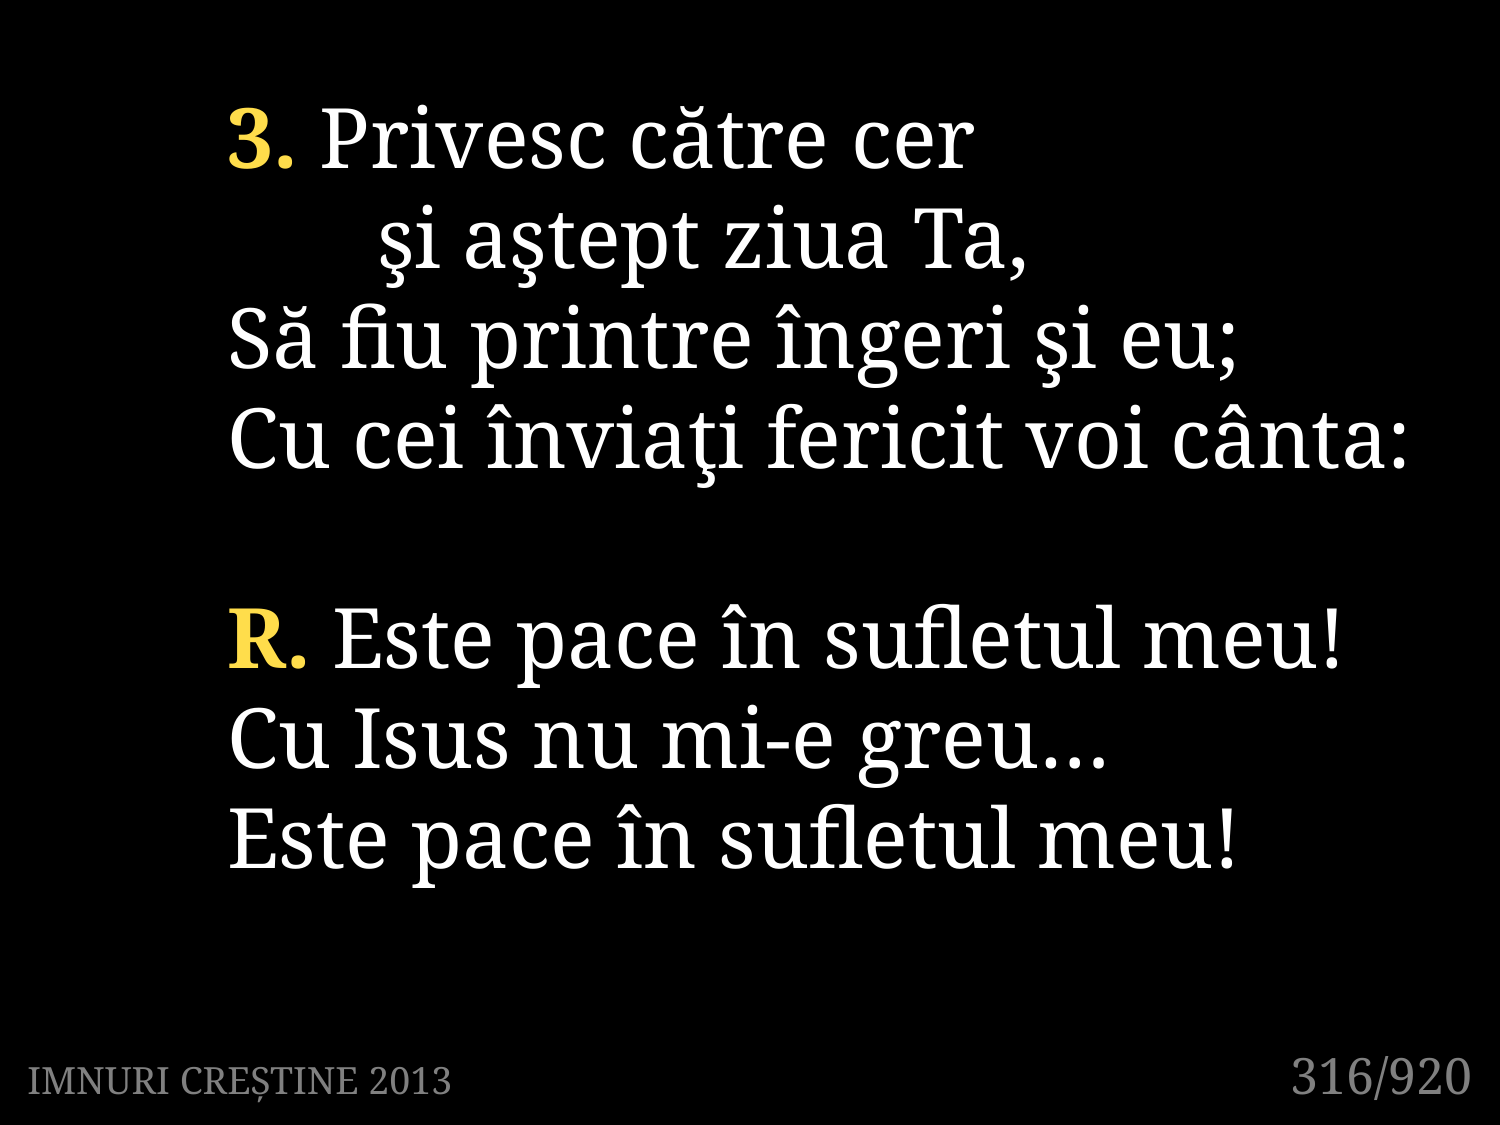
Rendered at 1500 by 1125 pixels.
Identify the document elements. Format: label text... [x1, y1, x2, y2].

text_box IMNURI CREȘTINE 2013 [12, 1049, 637, 1110]
text_box 316/920 [637, 1037, 1488, 1113]
text_box 3. Privesc către cer şi aştept ziua Ta, Să fiu printre îngeri şi eu; Cu cei înviaţi fericit voi cânta: R. Este pace în sufletul meu! Cu Isus nu mi-e greu… Este pace în sufletul meu! [212, 77, 1500, 893]
